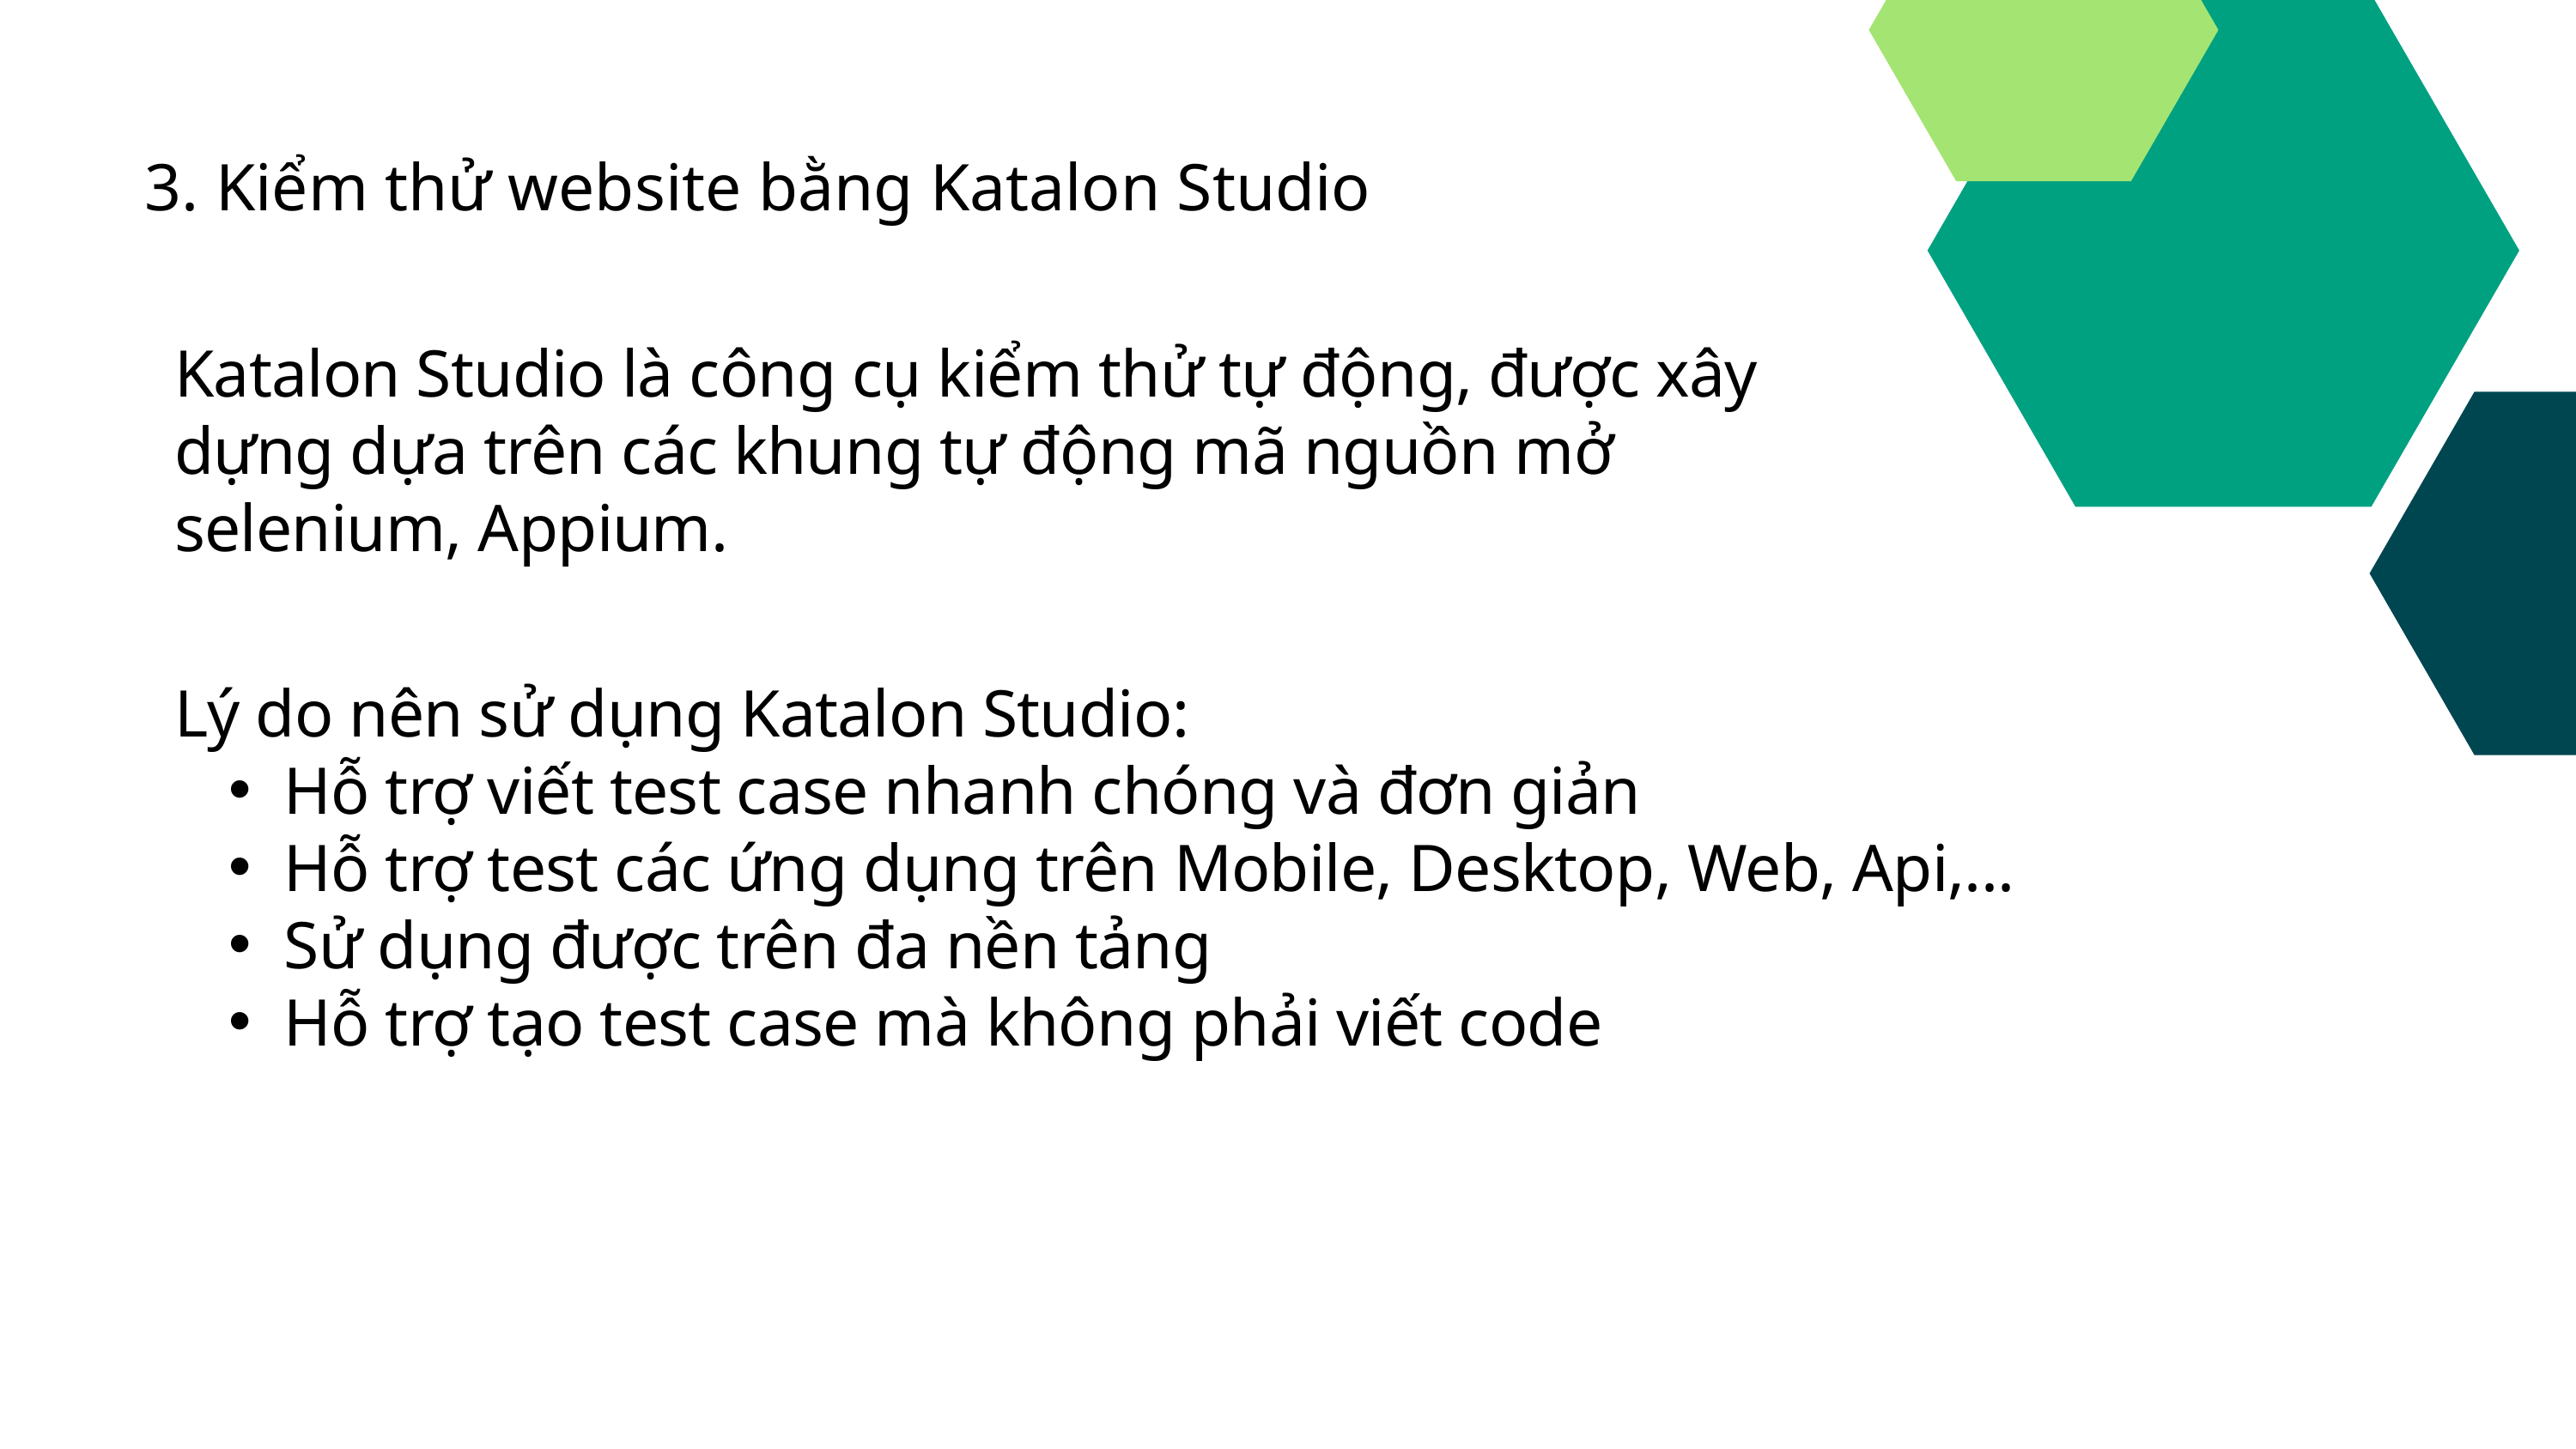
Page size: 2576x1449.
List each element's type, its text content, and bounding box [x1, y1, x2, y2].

text_box Katalon Studio là công cụ kiểm thử tự động, được xây dựng dựa trên các khung tự động mã nguồn mở selenium, Appium. [174, 332, 1869, 565]
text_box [2369, 391, 2576, 755]
text_box 3. Kiểm thử website bằng Katalon Studio [144, 146, 1455, 224]
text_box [1868, 0, 2219, 182]
text_box Lý do nên sử dụng Katalon Studio: Hỗ trợ viết test case nhanh chóng và đơn giản Hỗ trợ test các ứng dụng trên Mobile, Desktop, Web, Api,... Sử dụng được trên đa nền tảng Hỗ trợ tạo test case mà không phải viết code [174, 672, 2044, 1214]
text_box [1927, 0, 2520, 507]
